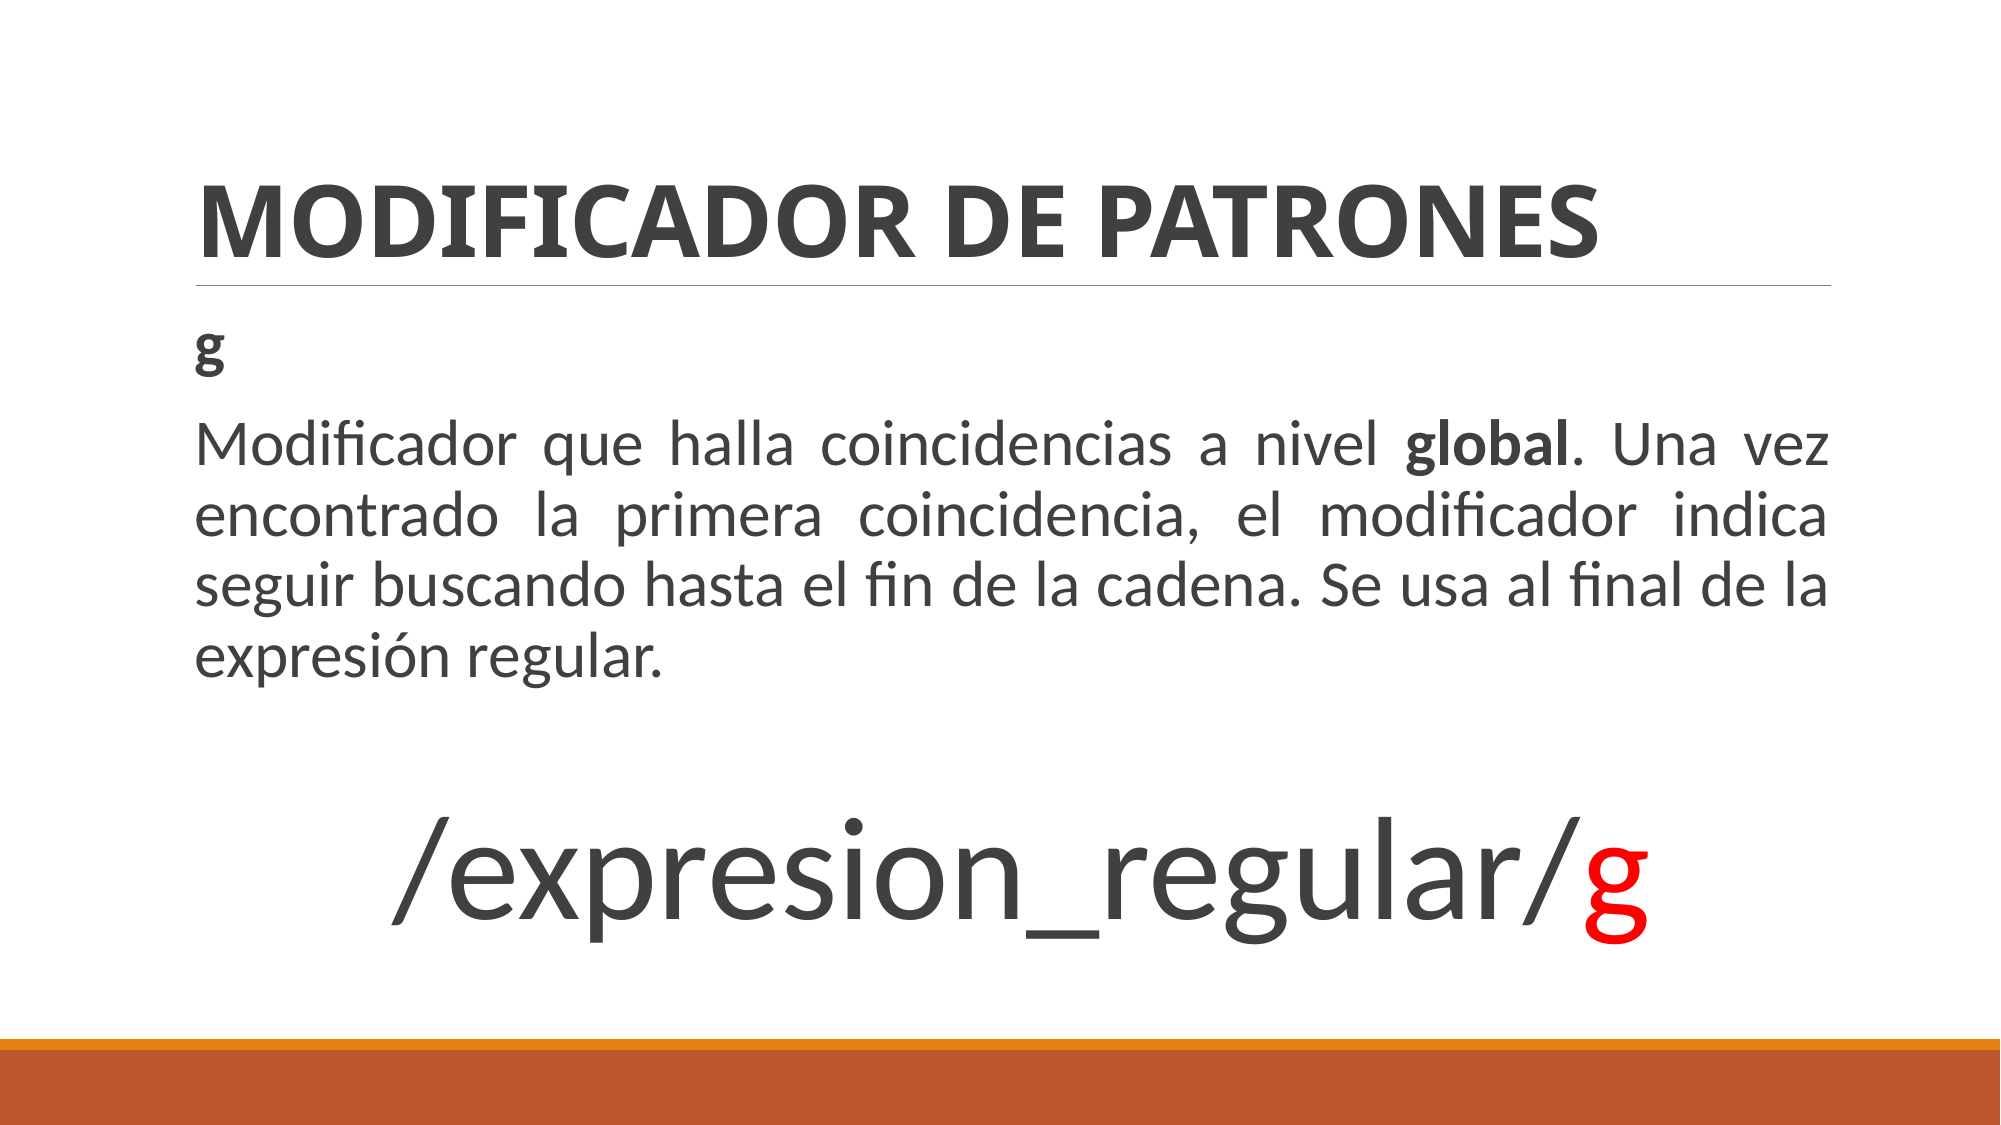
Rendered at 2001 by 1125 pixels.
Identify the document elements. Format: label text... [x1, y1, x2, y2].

list g Modificador que halla coincidencias a nivel global. Una vez encontrado la primera coincidencia, el modificador indica seguir buscando hasta el fin de la cadena. Se usa al final de la expresión regular. /expresion_regular/g [180, 302, 1830, 963]
title MODIFICADOR DE PATRONES [180, 47, 1830, 285]
